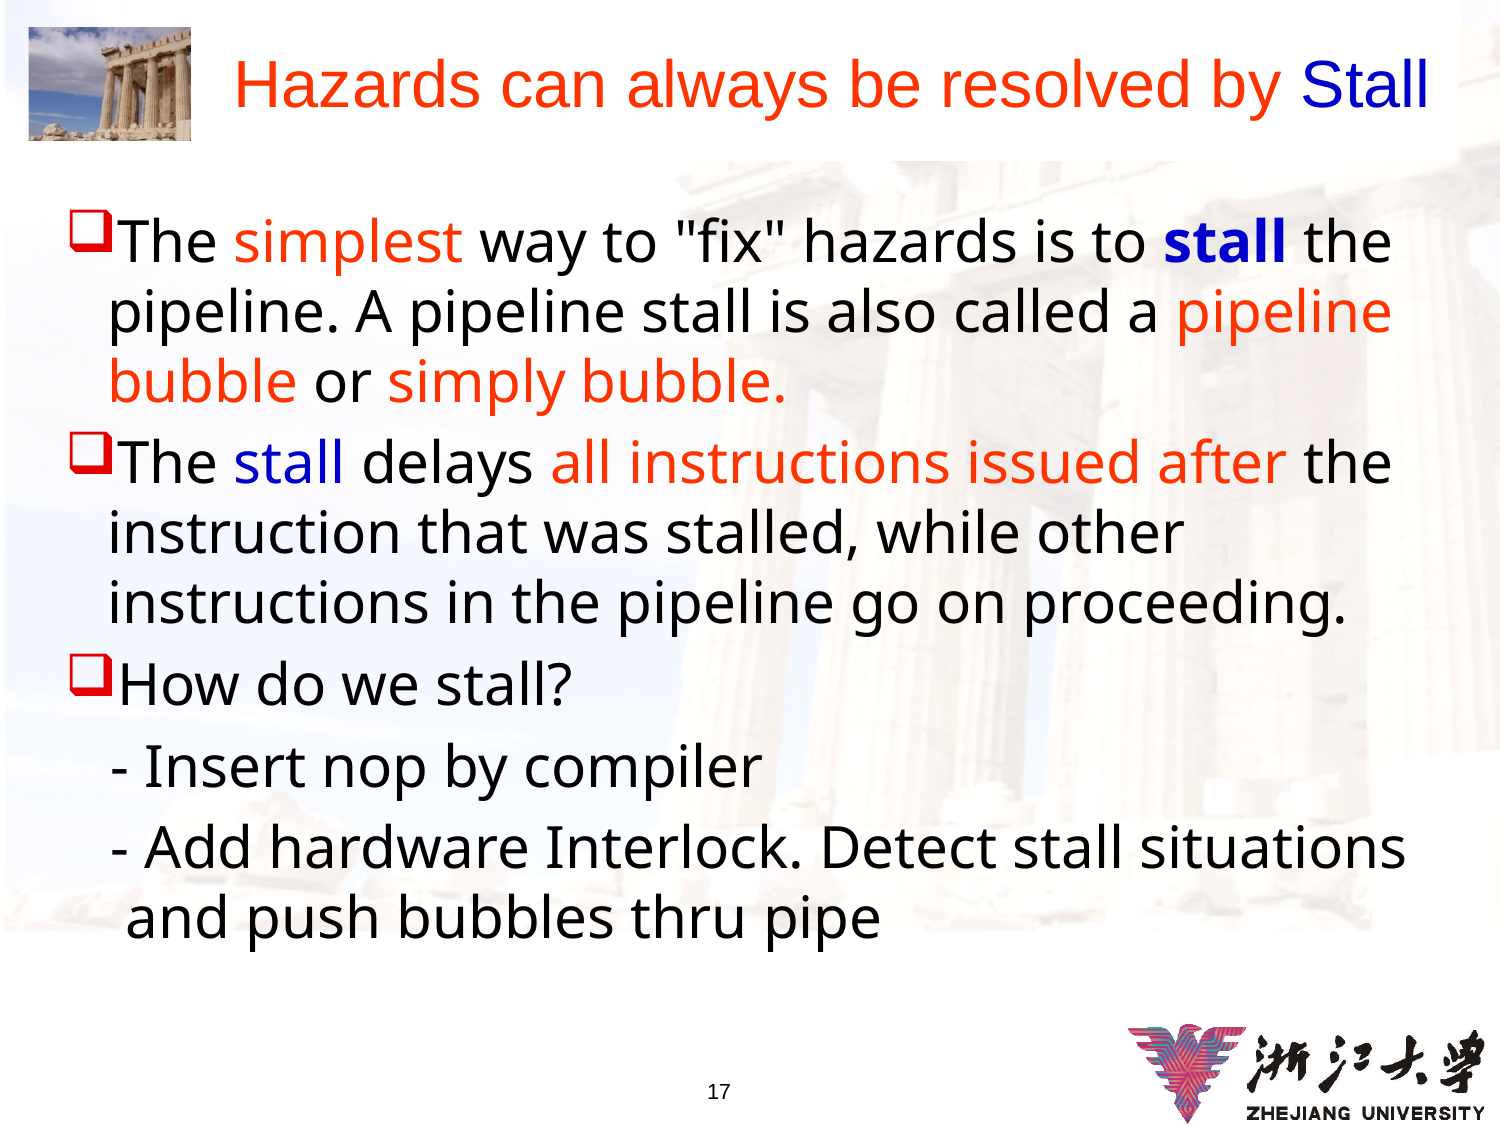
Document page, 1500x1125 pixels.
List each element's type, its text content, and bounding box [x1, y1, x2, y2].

list The simplest way to "fix" hazards is to stall the pipeline. A pipeline stall is also called a pipeline bubble or simply bubble. The stall delays all instructions issued after the instruction that was stalled, while other instructions in the pipeline go on proceeding. How do we stall? - Insert nop by compiler - Add hardware Interlock. Detect stall situations and push bubbles thru pipe [50, 196, 1500, 972]
picture [0, 0, 1500, 1125]
title Hazards can always be resolved by Stall [218, 0, 1459, 161]
